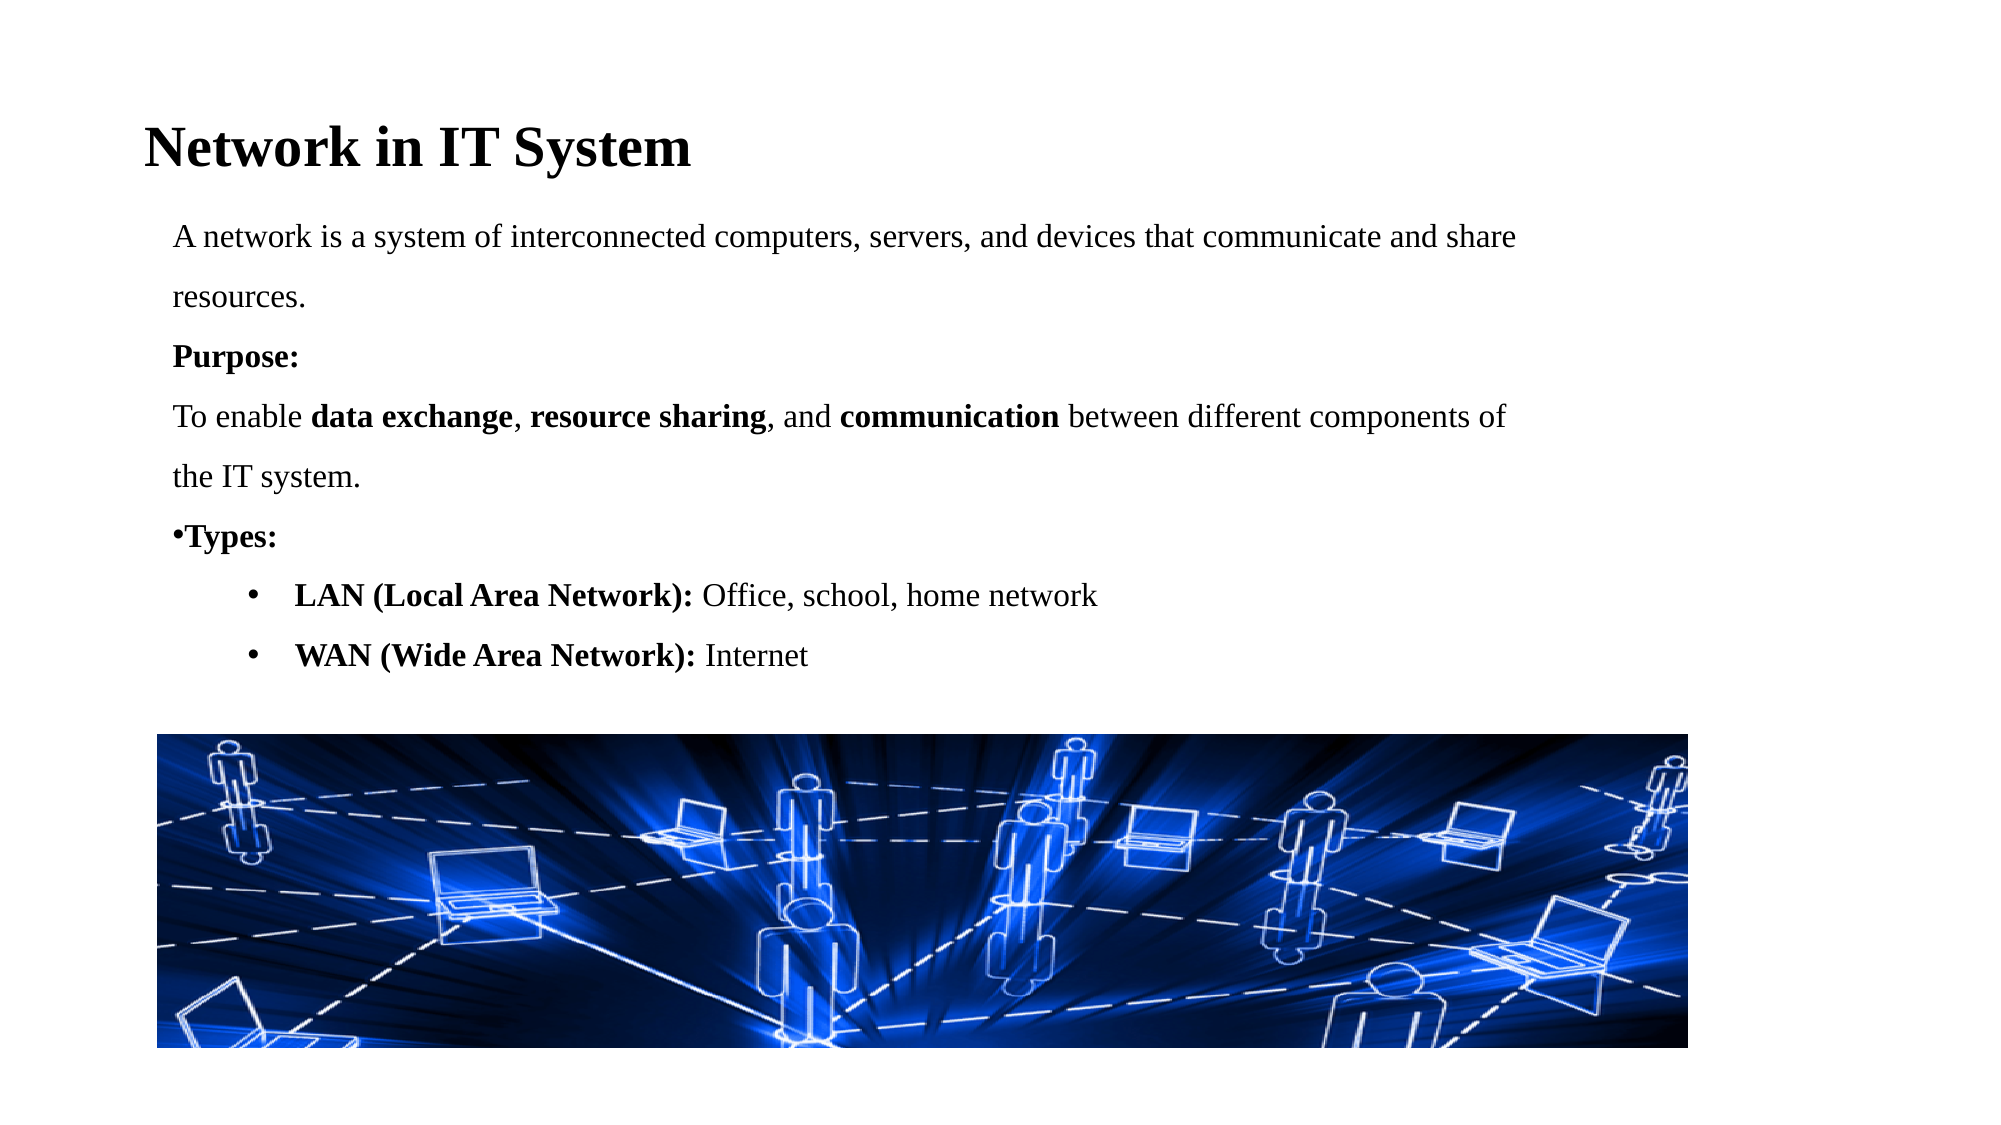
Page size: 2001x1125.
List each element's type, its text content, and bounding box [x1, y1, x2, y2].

text_box A network is a system of interconnected computers, servers, and devices that communicate and share resources. Purpose: To enable data exchange, resource sharing, and communication between different components of the IT system. Types: LAN (Local Area Network): Office, school, home network WAN (Wide Area Network): Internet [157, 187, 1562, 681]
picture [157, 734, 1688, 1048]
text_box Network in IT System [129, 30, 708, 186]
